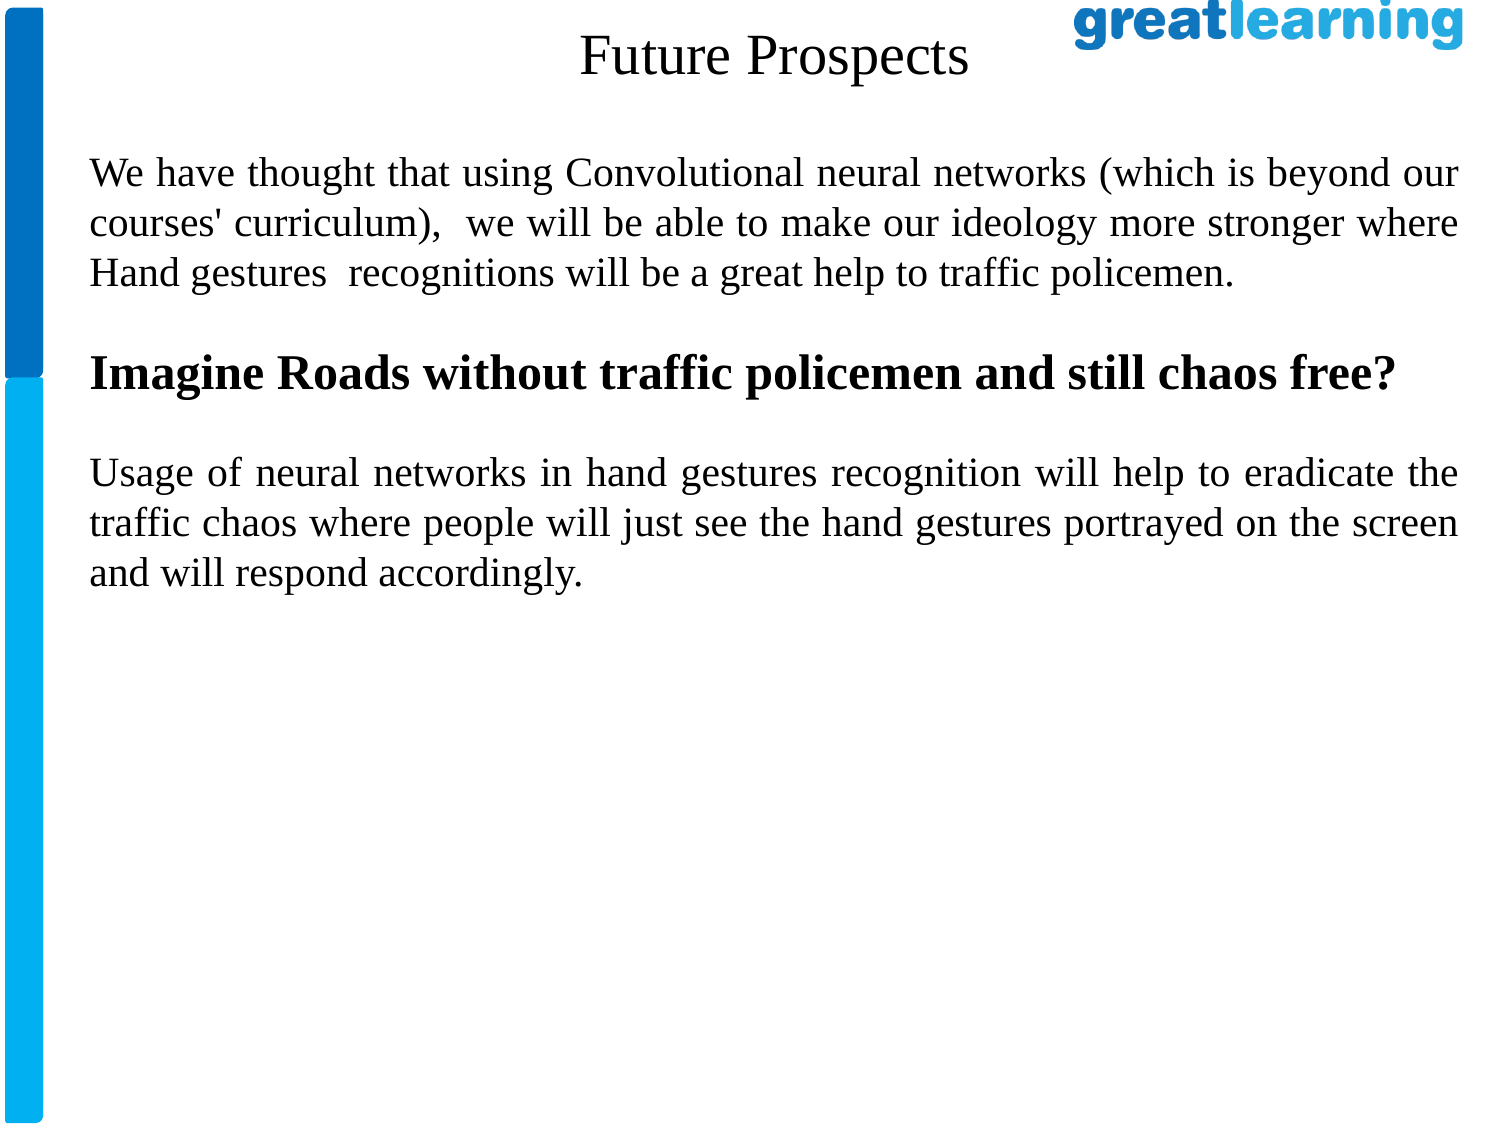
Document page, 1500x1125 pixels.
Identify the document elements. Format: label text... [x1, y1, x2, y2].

text_box We have thought that using Convolutional neural networks (which is beyond our courses' curriculum), we will be able to make our ideology more stronger where Hand gestures recognitions will be a great help to traffic policemen. Imagine Roads without traffic policemen and still chaos free? Usage of neural networks in hand gestures recognition will help to eradicate the traffic chaos where people will just see the hand gestures portrayed on the screen and will respond accordingly. [74, 137, 1475, 603]
text_box Future Prospects [74, 8, 1475, 94]
text_box [5, 377, 44, 1114]
picture [1074, 0, 1463, 8]
text_box [5, 7, 44, 375]
